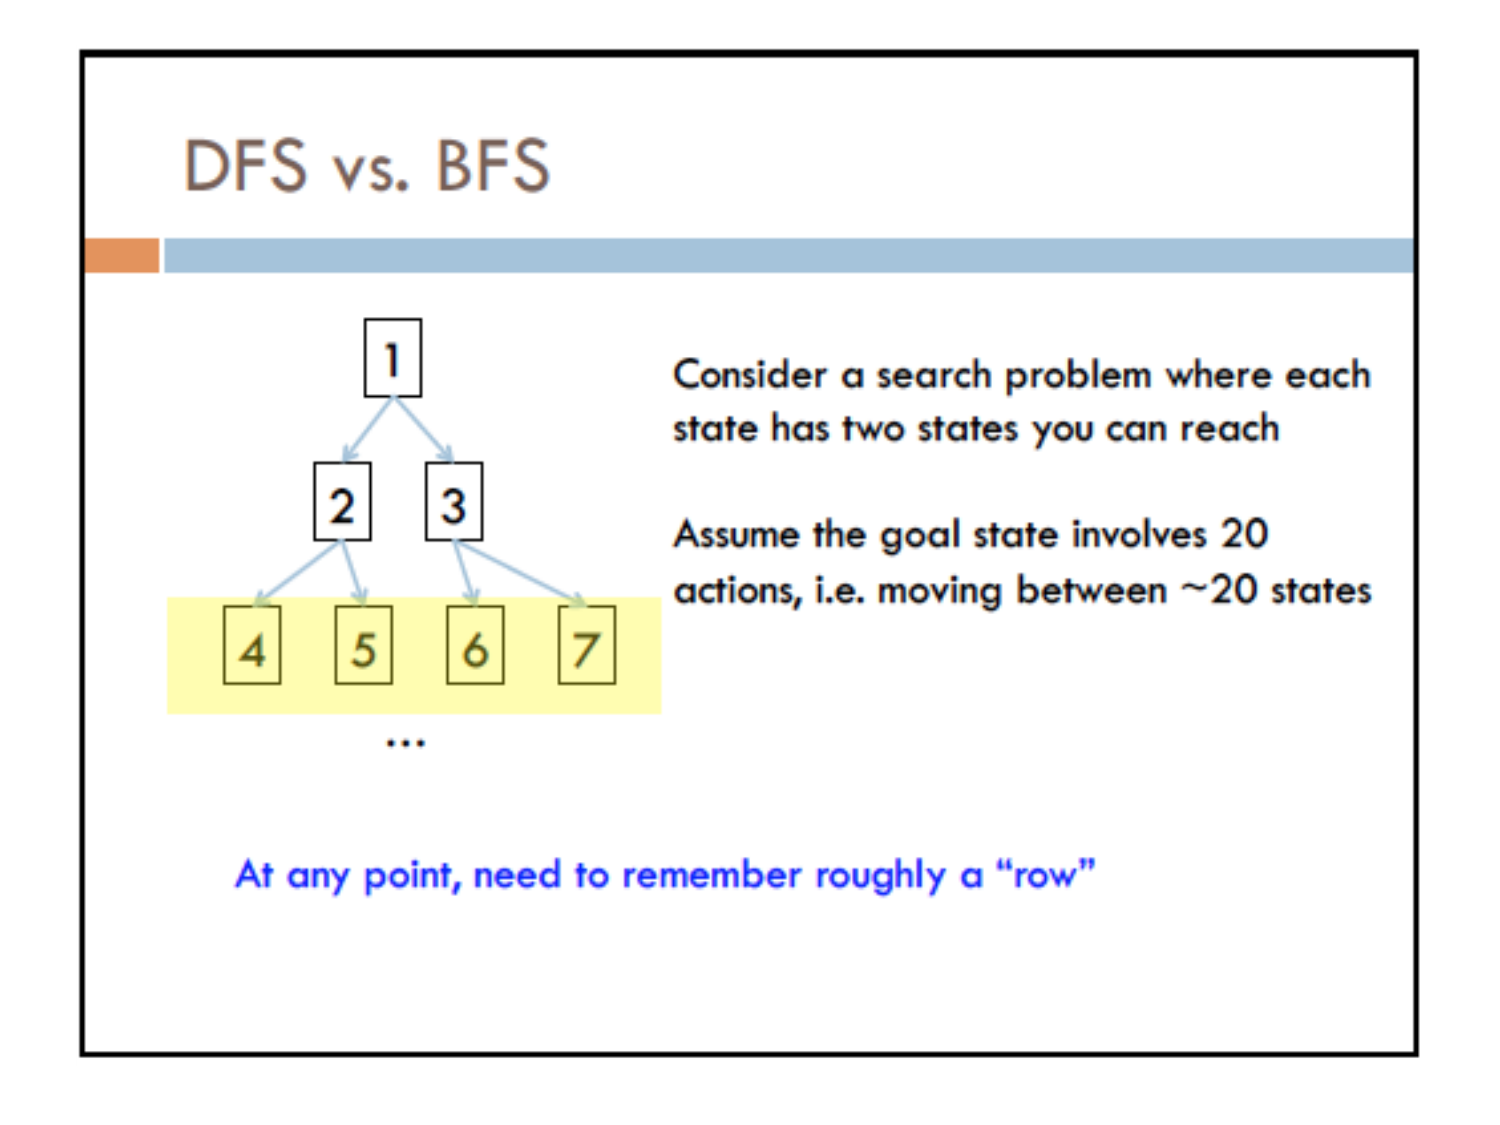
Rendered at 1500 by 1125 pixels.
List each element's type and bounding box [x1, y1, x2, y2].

picture [74, 44, 1426, 1066]
